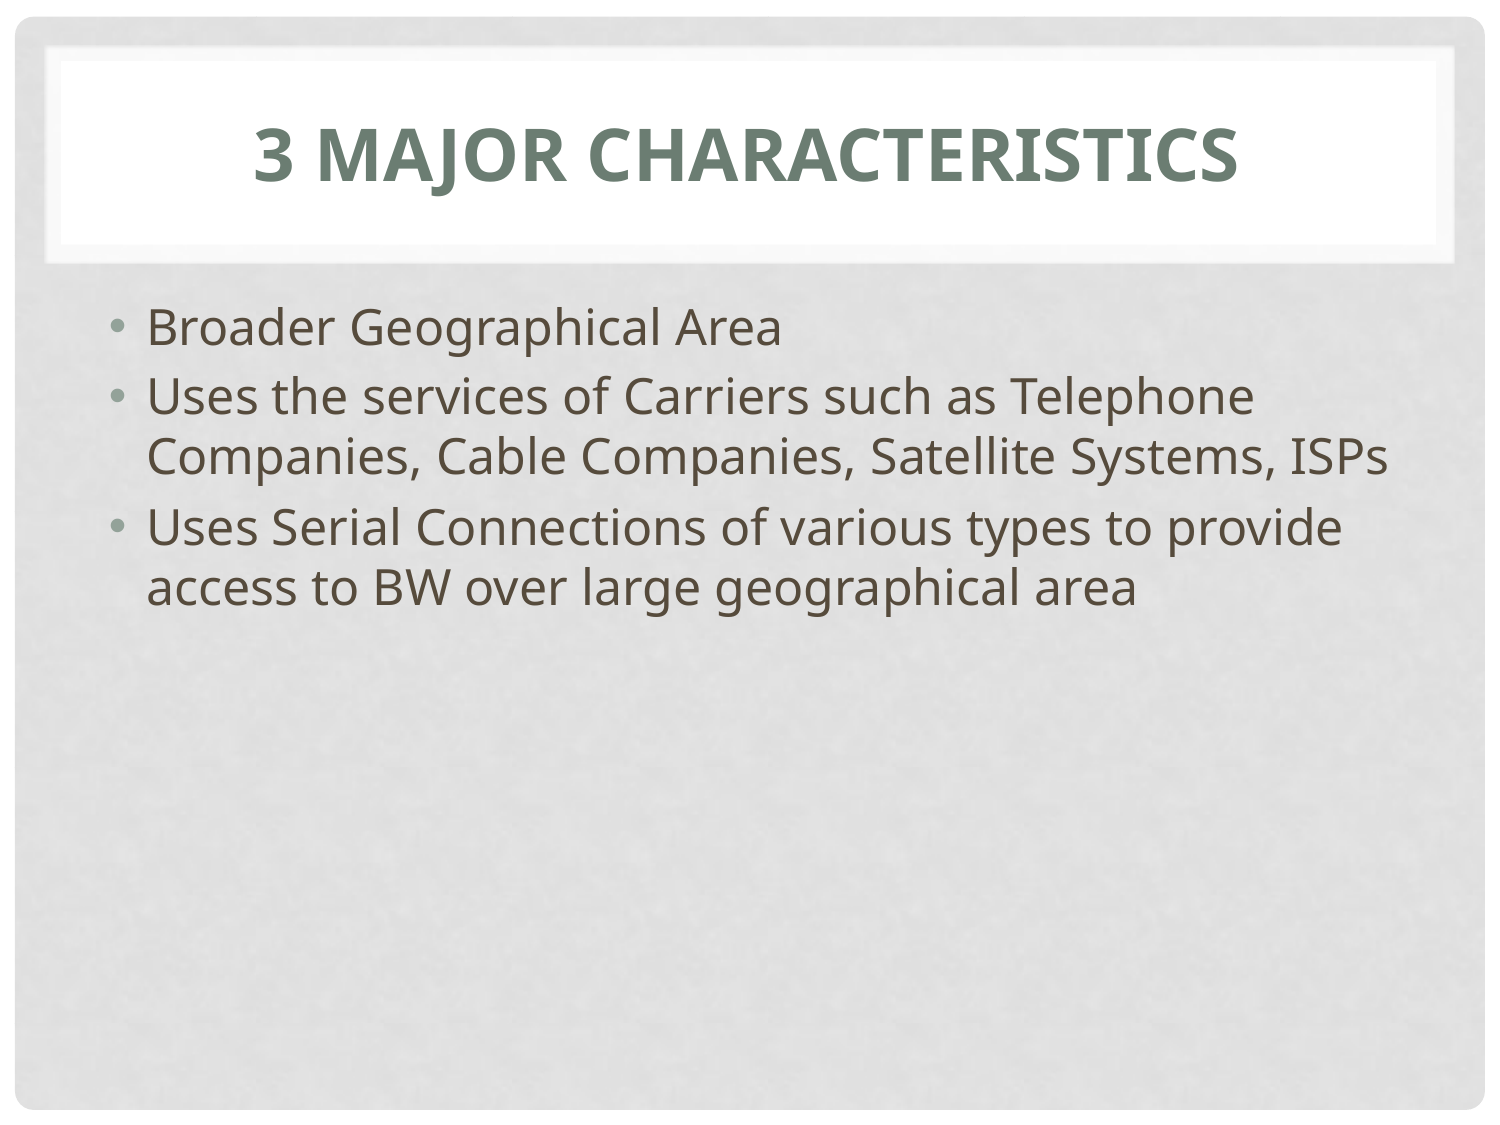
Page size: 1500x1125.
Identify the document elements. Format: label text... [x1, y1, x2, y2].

list Broader Geographical Area Uses the services of Carriers such as Telephone Companies, Cable Companies, Satellite Systems, ISPs Uses Serial Connections of various types to provide access to BW over large geographical area [75, 287, 1425, 1005]
title 3 Major Characteristics [69, 66, 1425, 238]
